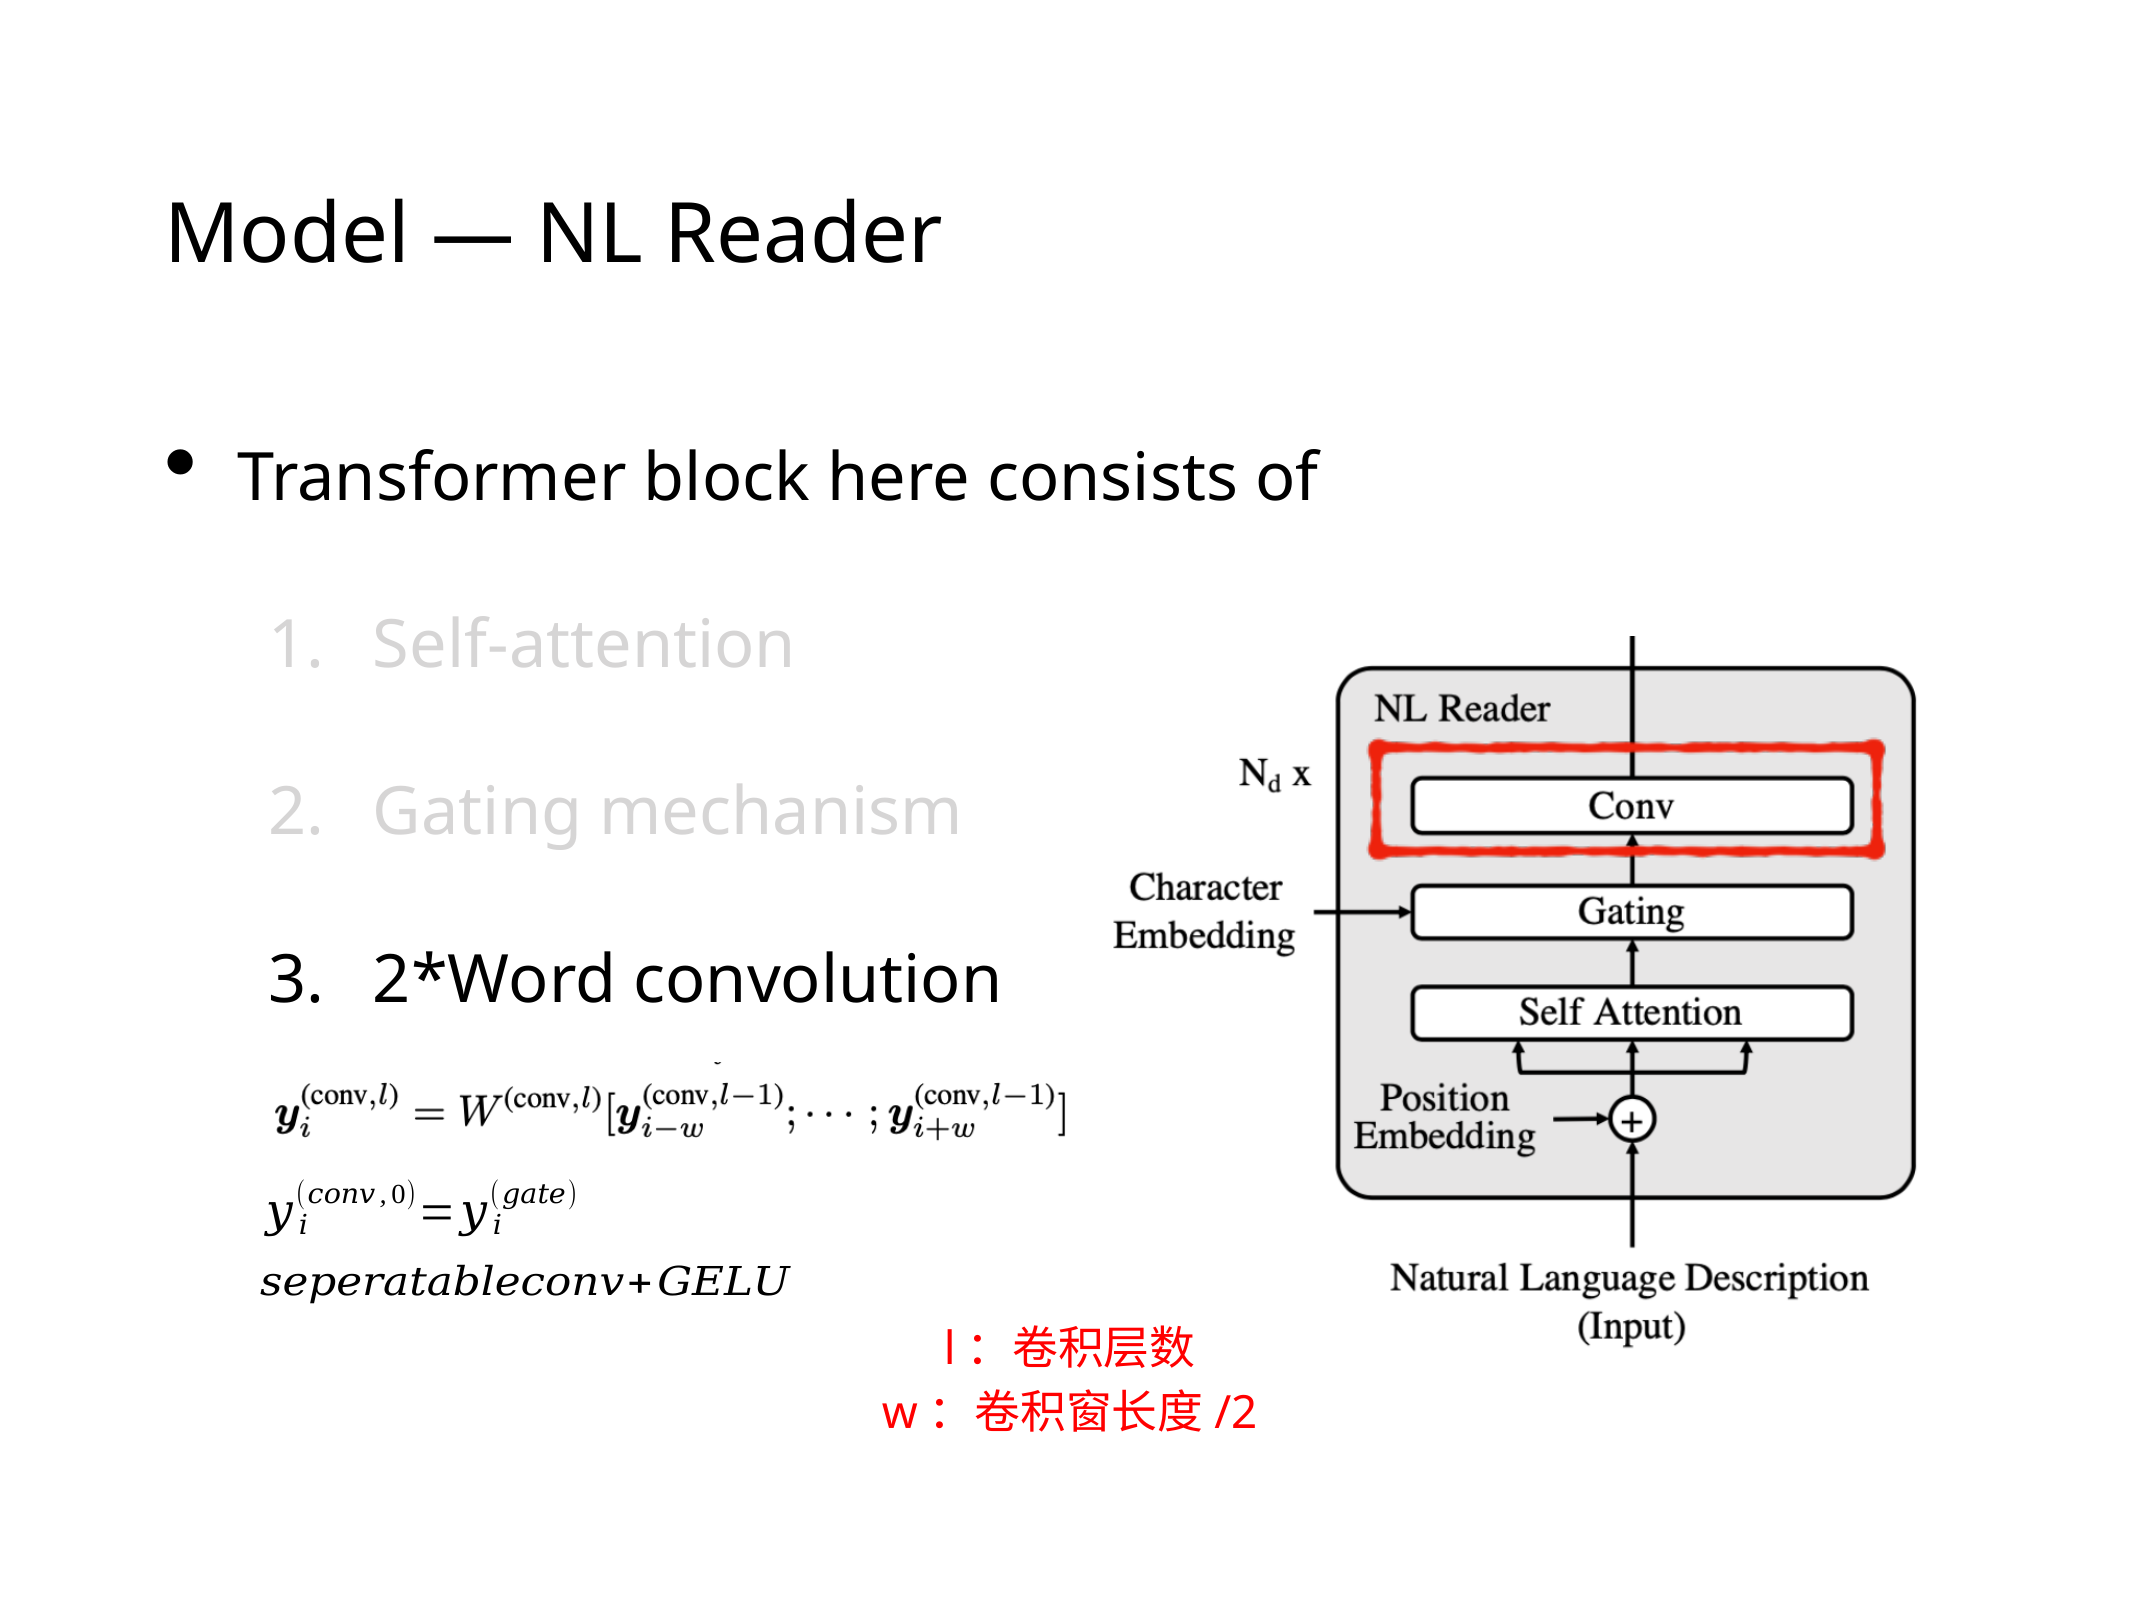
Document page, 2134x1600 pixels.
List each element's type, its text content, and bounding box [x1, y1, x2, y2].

picture [1113, 636, 1939, 1366]
title Model — NL Reader [155, 41, 1978, 397]
picture [247, 1062, 1088, 1160]
text_box l：卷积层数 w：卷积窗长度/2 [536, 1301, 1603, 1445]
list Transformer block here consists of Self-attention Gating mechanism 2*Word convolution [155, 424, 1978, 1457]
